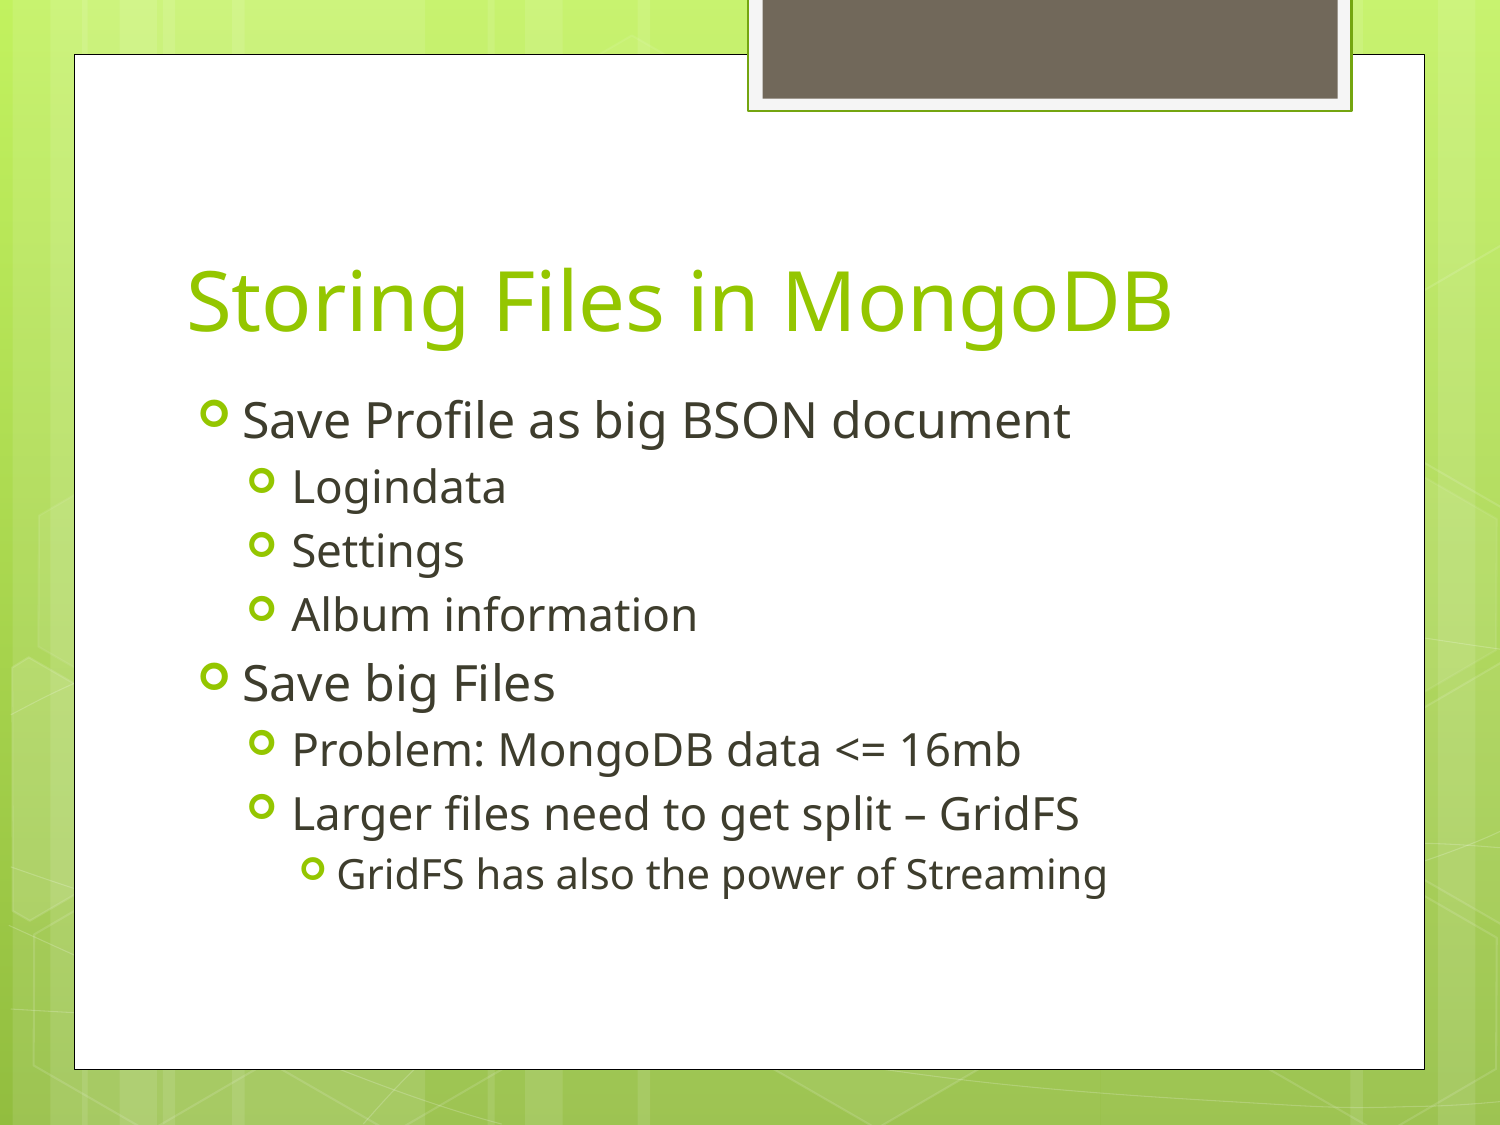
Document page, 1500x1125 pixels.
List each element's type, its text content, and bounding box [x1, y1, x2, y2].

list Save Profile as big BSON document Logindata Settings Album information Save big Files Problem: MongoDB data <= 16mb Larger files need to get split – GridFS GridFS has also the power of Streaming [171, 381, 1283, 957]
title Storing Files in MongoDB [171, 168, 1324, 357]
